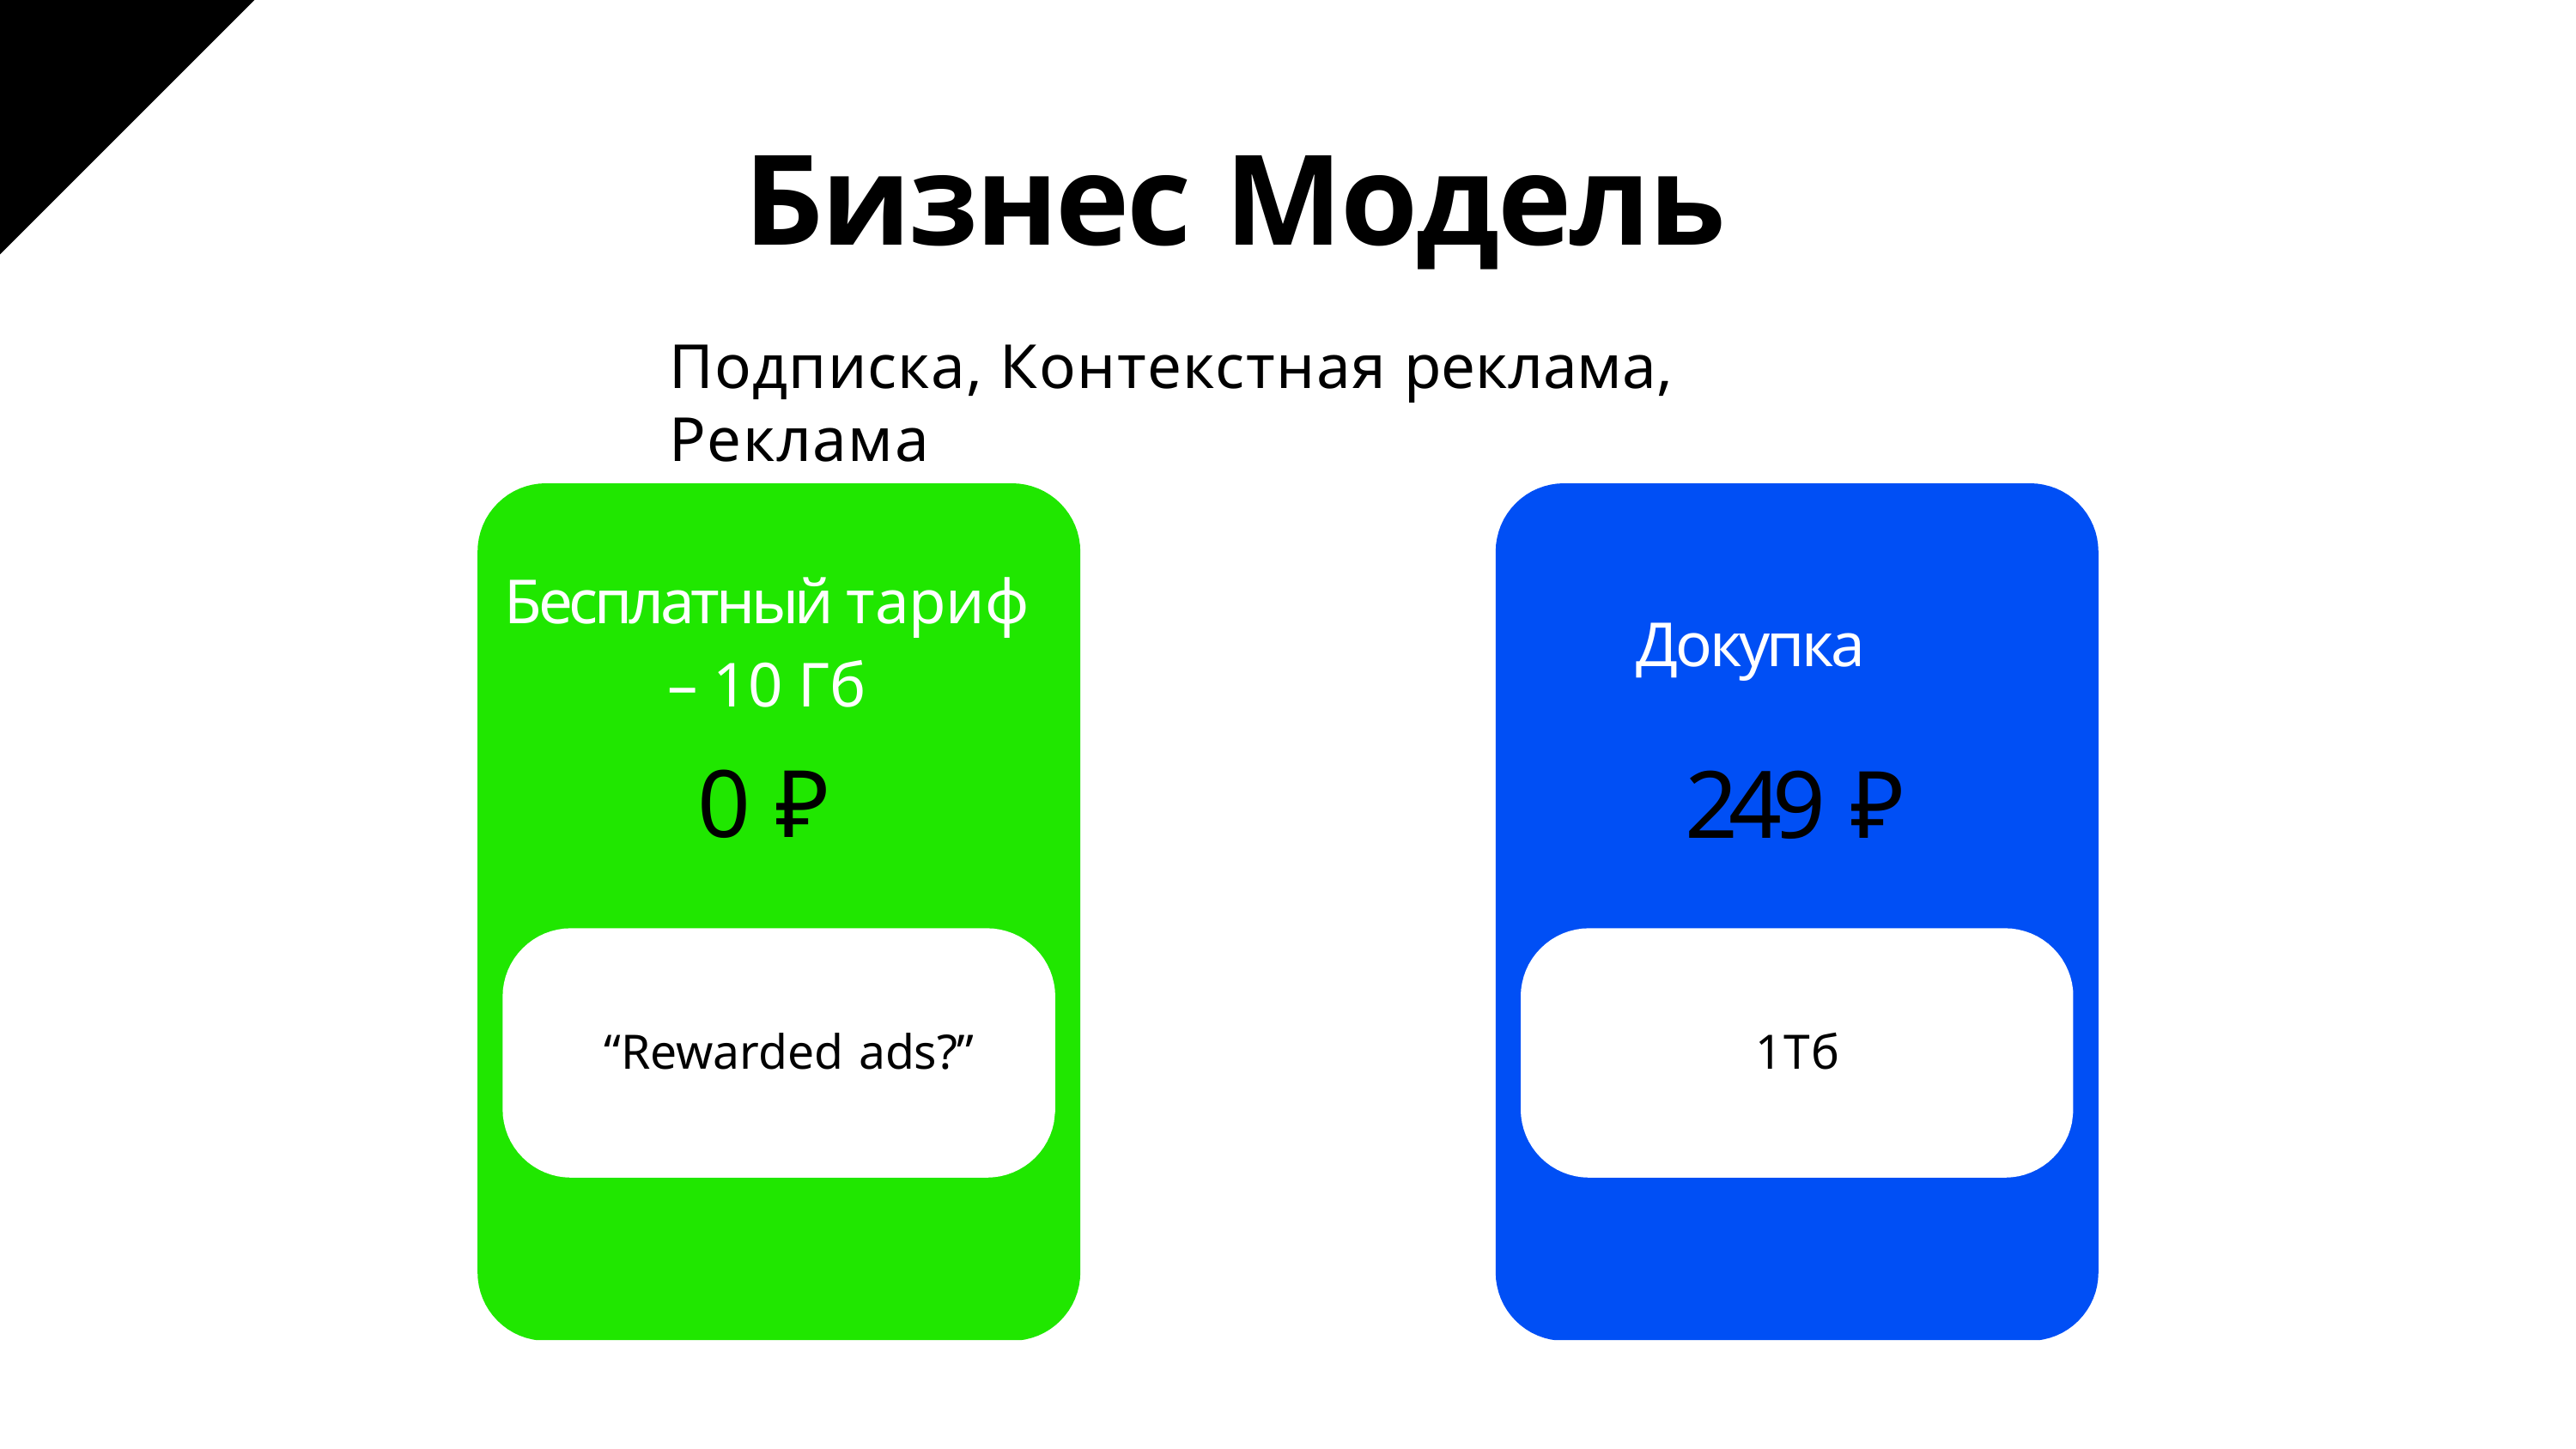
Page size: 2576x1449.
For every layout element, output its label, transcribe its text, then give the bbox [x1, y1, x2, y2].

text_box Подписка, Контекстная реклама, Реклама [667, 326, 1905, 474]
text_box [0, 0, 255, 255]
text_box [477, 482, 1081, 1341]
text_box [1495, 482, 2099, 1341]
title Бизнес Модель [742, 118, 1806, 326]
